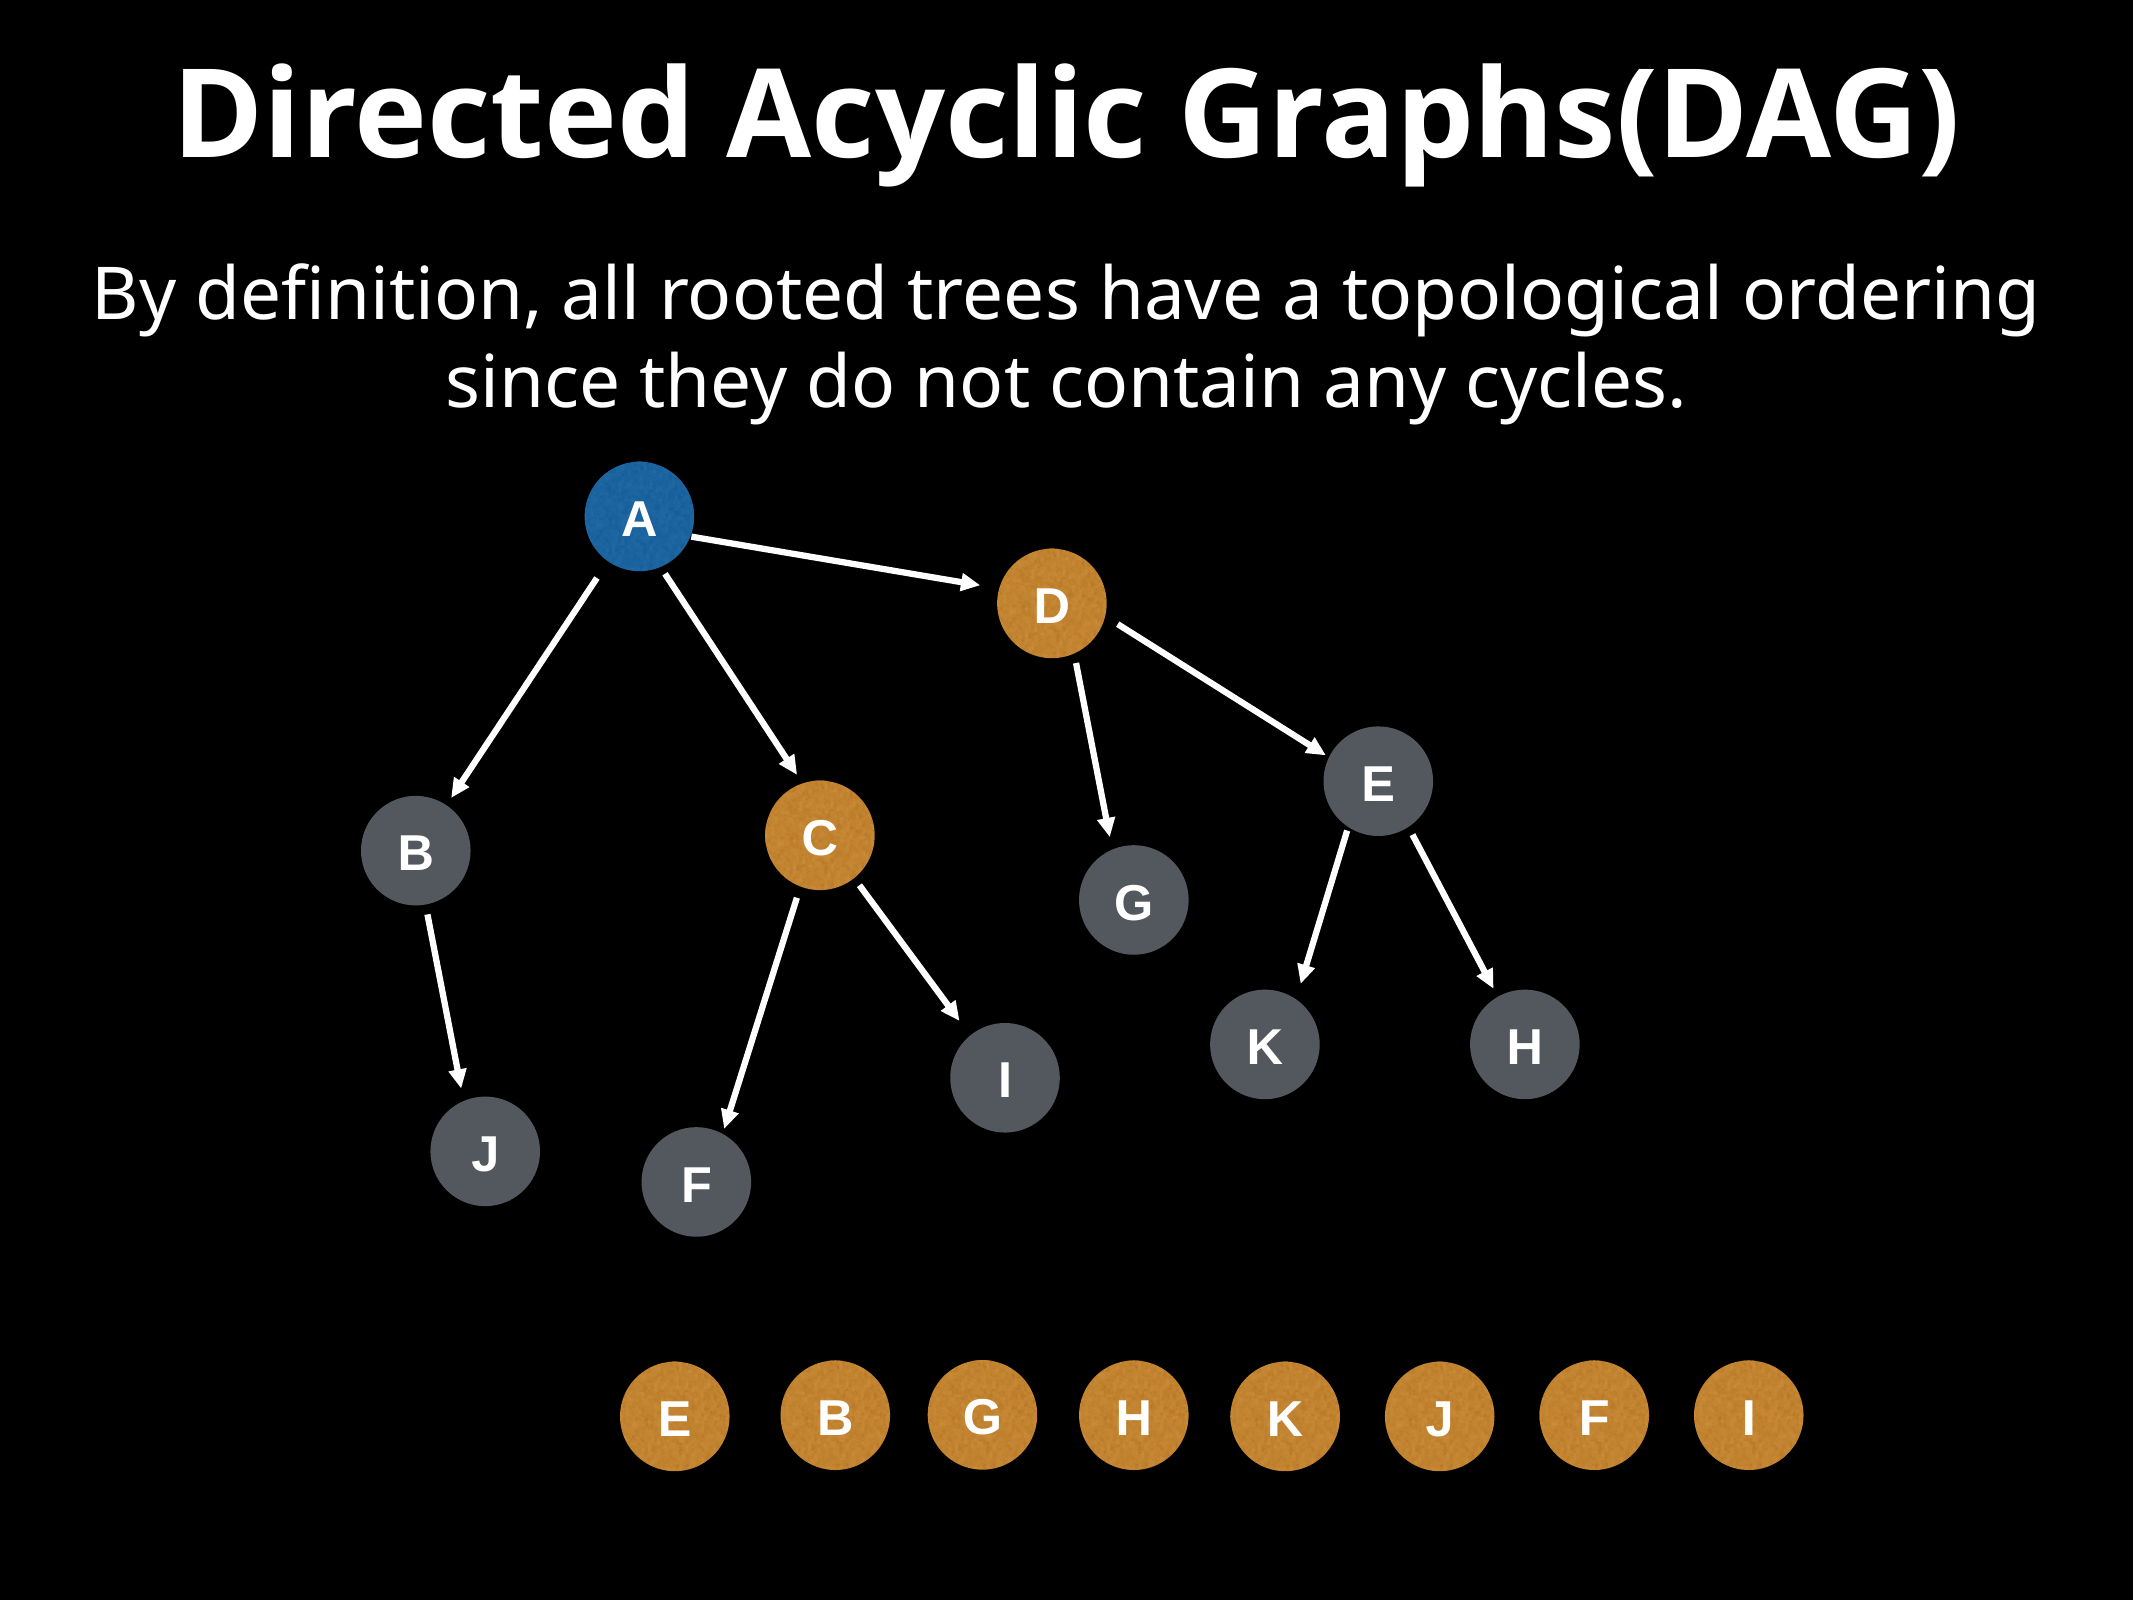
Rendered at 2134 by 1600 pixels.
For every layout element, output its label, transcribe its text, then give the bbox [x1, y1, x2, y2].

text_box J [1384, 1361, 1495, 1472]
text_box [1298, 830, 1348, 984]
text_box [427, 914, 465, 1089]
text_box G [1079, 845, 1189, 955]
text_box K [1210, 989, 1320, 1100]
text_box E [1323, 726, 1434, 836]
text_box H [1470, 989, 1580, 1100]
text_box [1412, 834, 1494, 989]
text_box E [620, 1361, 730, 1472]
text_box K [1230, 1361, 1341, 1472]
title Directed Acyclic Graphs(DAG) [12, 15, 2122, 202]
text_box H [1079, 1360, 1189, 1471]
text_box B [361, 795, 471, 906]
text_box [664, 573, 797, 775]
text_box [691, 536, 980, 590]
text_box F [1539, 1360, 1650, 1471]
text_box G [927, 1360, 1038, 1470]
text_box F [641, 1127, 752, 1237]
text_box [1075, 662, 1114, 837]
text_box A [584, 461, 695, 572]
text_box I [950, 1023, 1060, 1133]
text_box I [1693, 1360, 1804, 1471]
text_box J [430, 1096, 541, 1207]
text_box B [780, 1360, 891, 1471]
text_box By definition, all rooted trees have a topological ordering since they do not contain any cycles. [32, 238, 2101, 430]
text_box [451, 577, 598, 798]
text_box [722, 897, 797, 1129]
text_box [1117, 624, 1326, 756]
text_box D [997, 548, 1107, 659]
text_box [859, 885, 960, 1021]
text_box C [765, 780, 875, 891]
